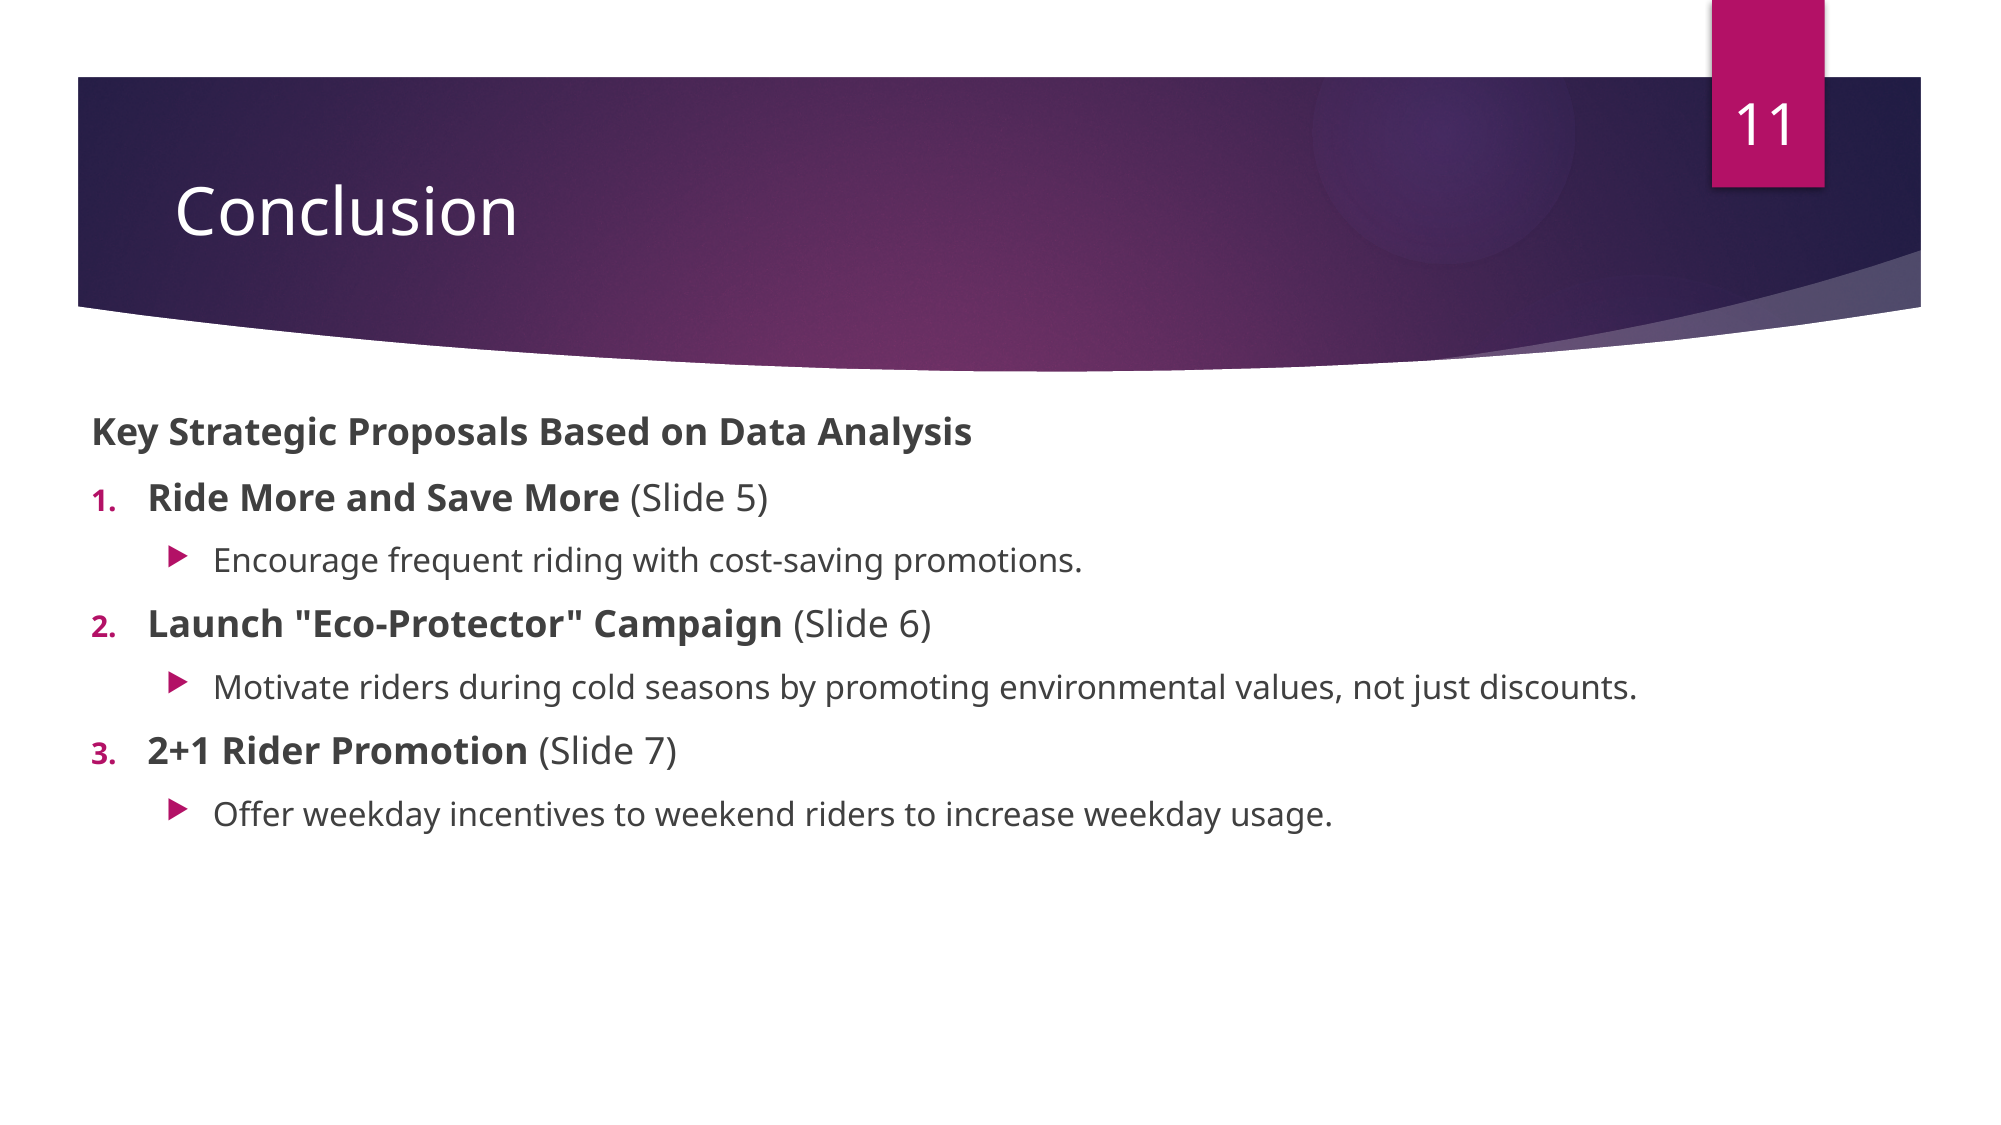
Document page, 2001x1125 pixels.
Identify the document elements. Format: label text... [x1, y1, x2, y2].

list Key Strategic Proposals Based on Data Analysis Ride More and Save More (Slide 5) Encourage frequent riding with cost-saving promotions. Launch "Eco-Protector" Campaign (Slide 6) Motivate riders during cold seasons by promoting environmental values, not just discounts. 2+1 Rider Promotion (Slide 7) Offer weekday incentives to weekend riders to increase weekday usage. [75, 400, 1883, 988]
slide_number 11 [1698, 48, 1836, 175]
title Conclusion [159, 150, 1598, 267]
